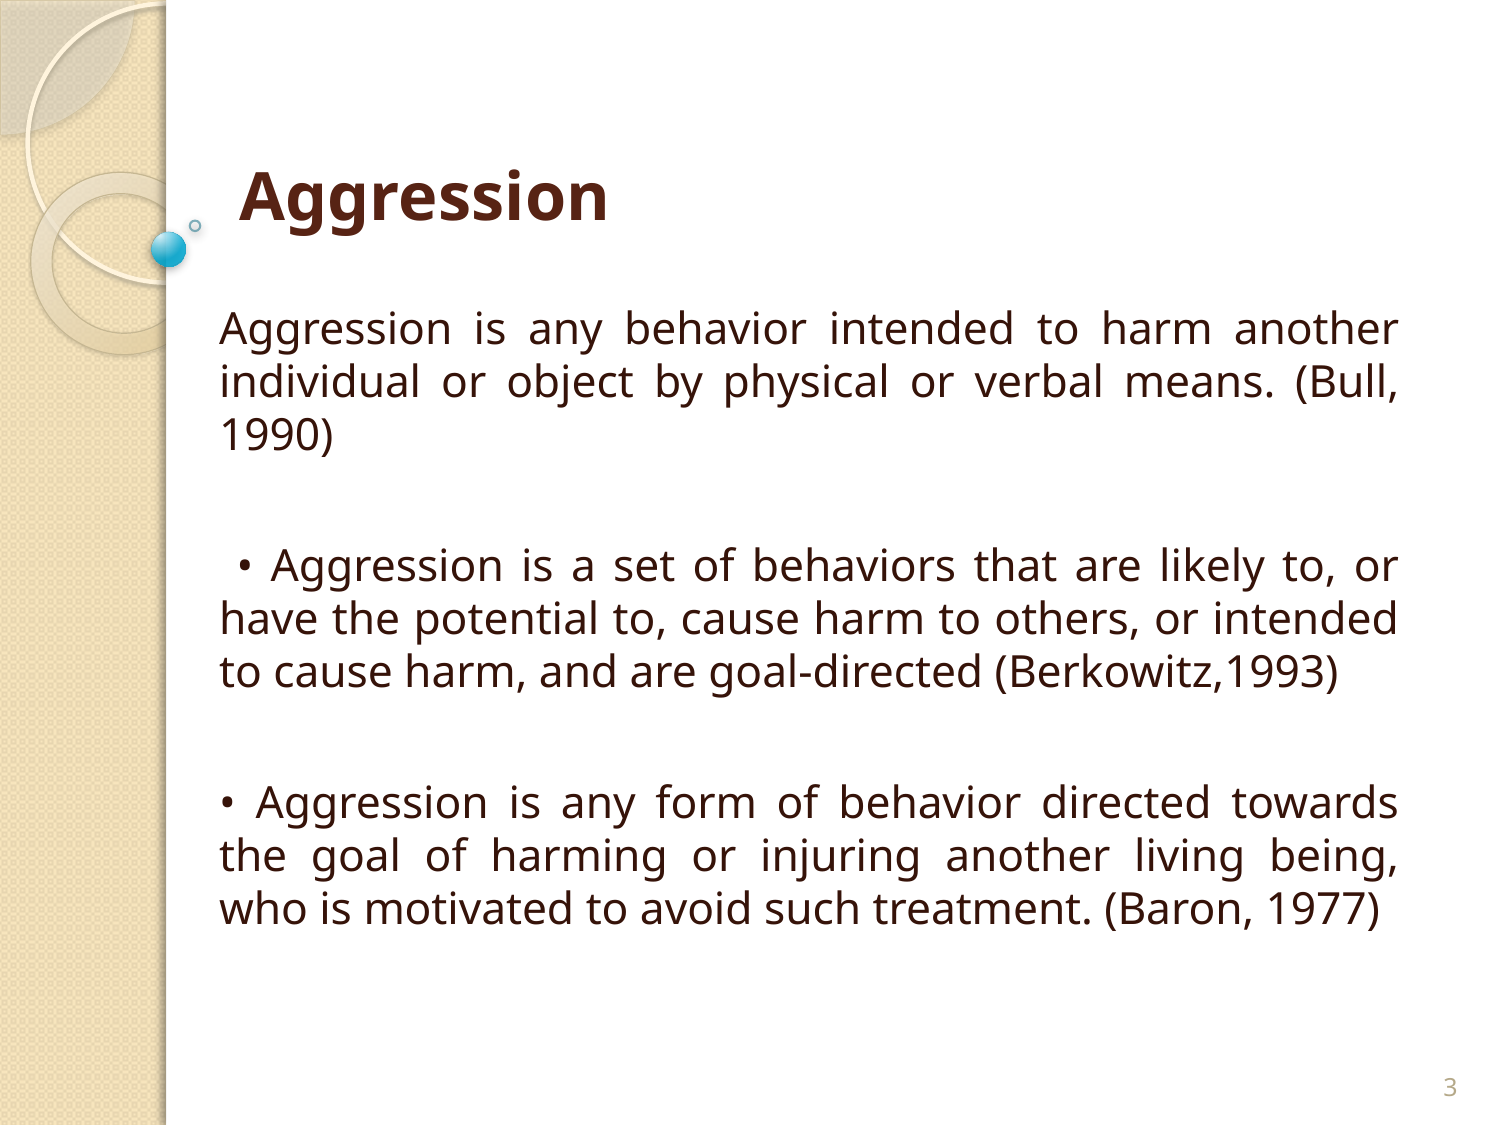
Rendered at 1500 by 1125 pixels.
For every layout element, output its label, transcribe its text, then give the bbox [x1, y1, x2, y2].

title Aggression [225, 0, 1440, 242]
slide_number 3 [1413, 1034, 1488, 1113]
subtitle Aggression is any behavior intended to harm another individual or object by physical or verbal means. (Bull, 1990) • Aggression is a set of behaviors that are likely to, or have the potential to, cause harm to others, or intended to cause harm, and are goal-directed (Berkowitz,1993) • Aggression is any form of behavior directed towards the goal of harming or injuring another living being, who is motivated to avoid such treatment. (Baron, 1977) [200, 299, 1415, 1034]
